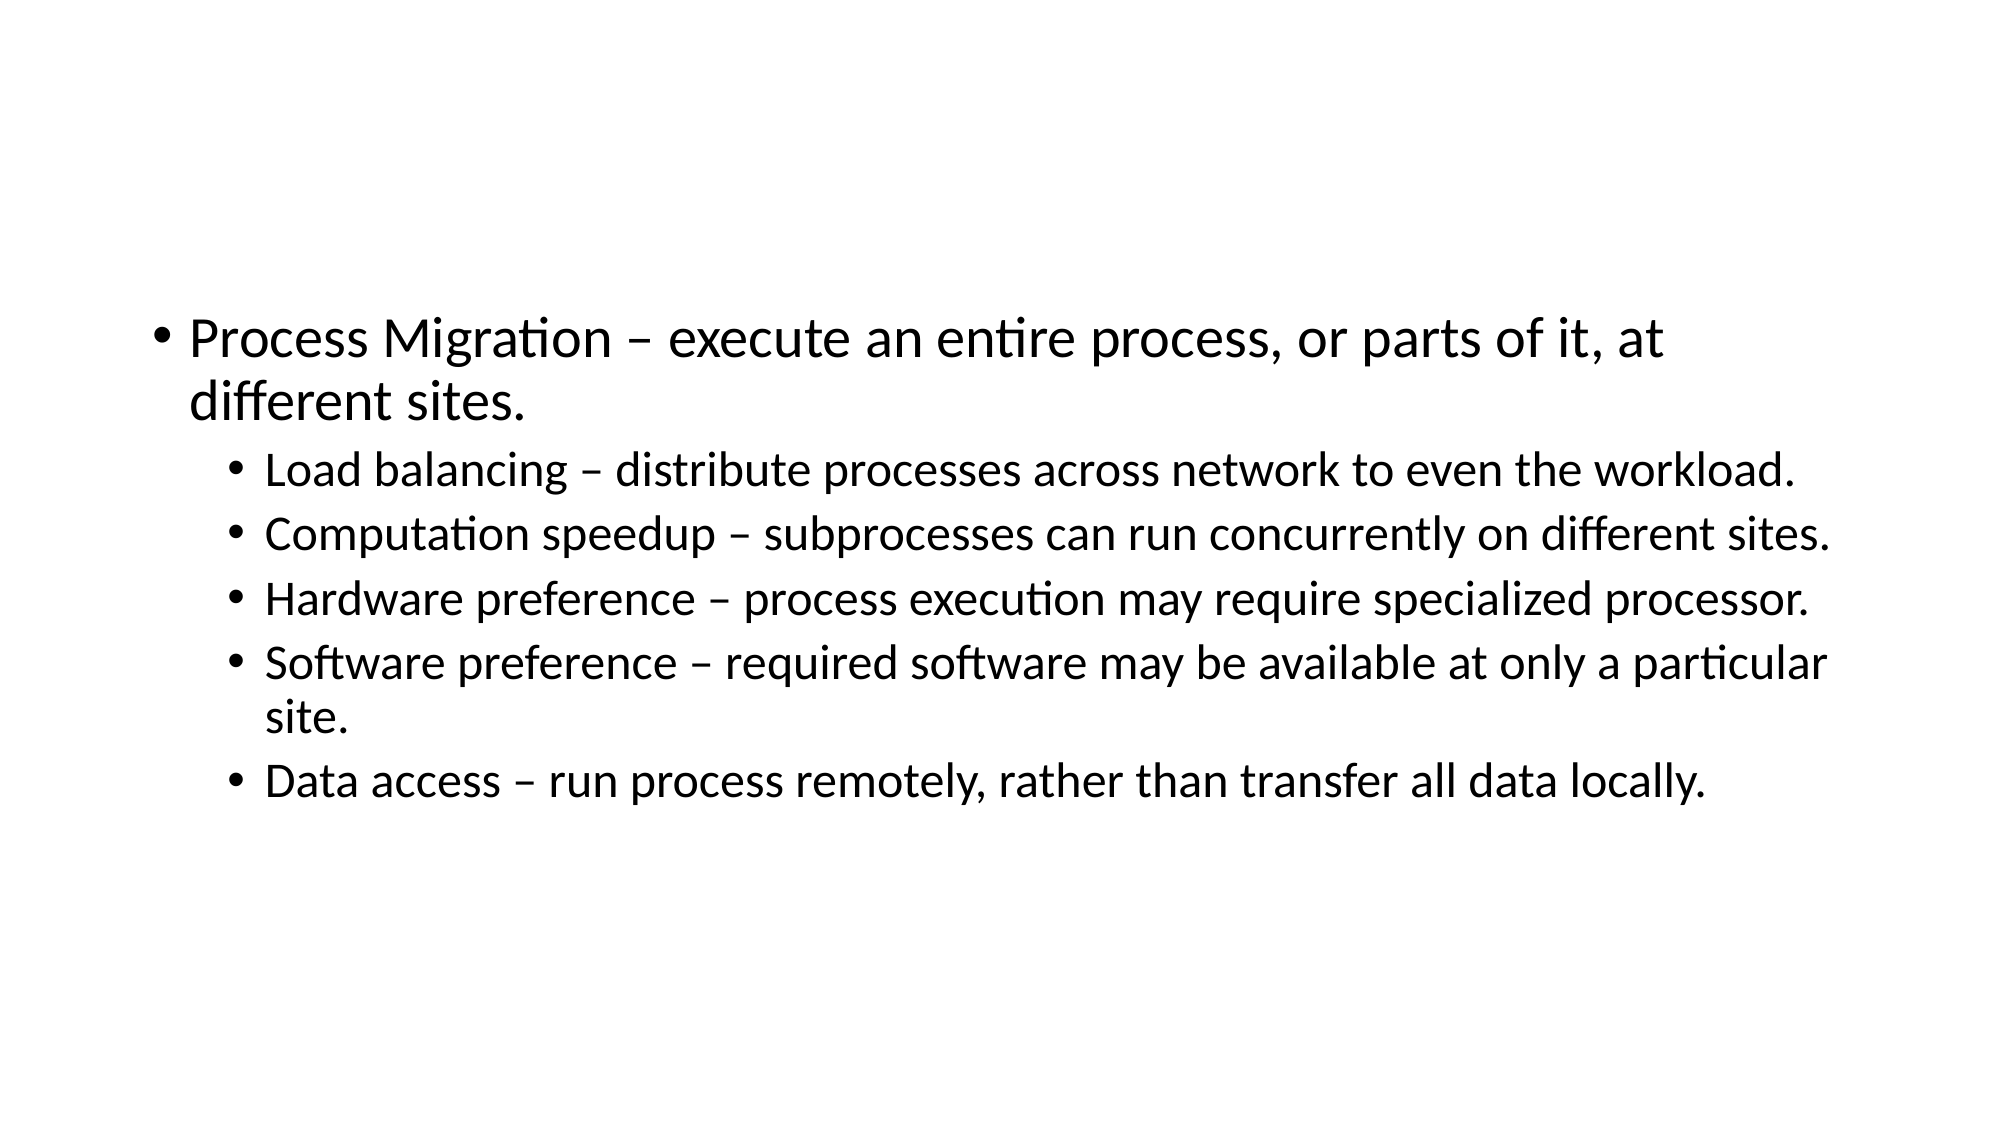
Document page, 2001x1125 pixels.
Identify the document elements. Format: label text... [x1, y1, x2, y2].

list Process Migration – execute an entire process, or parts of it, at different sites. Load balancing – distribute processes across network to even the workload. Computation speedup – subprocesses can run concurrently on different sites. Hardware preference – process execution may require specialized processor. Software preference – required software may be available at only a particular site. Data access – run process remotely, rather than transfer all data locally. [137, 299, 1863, 1014]
